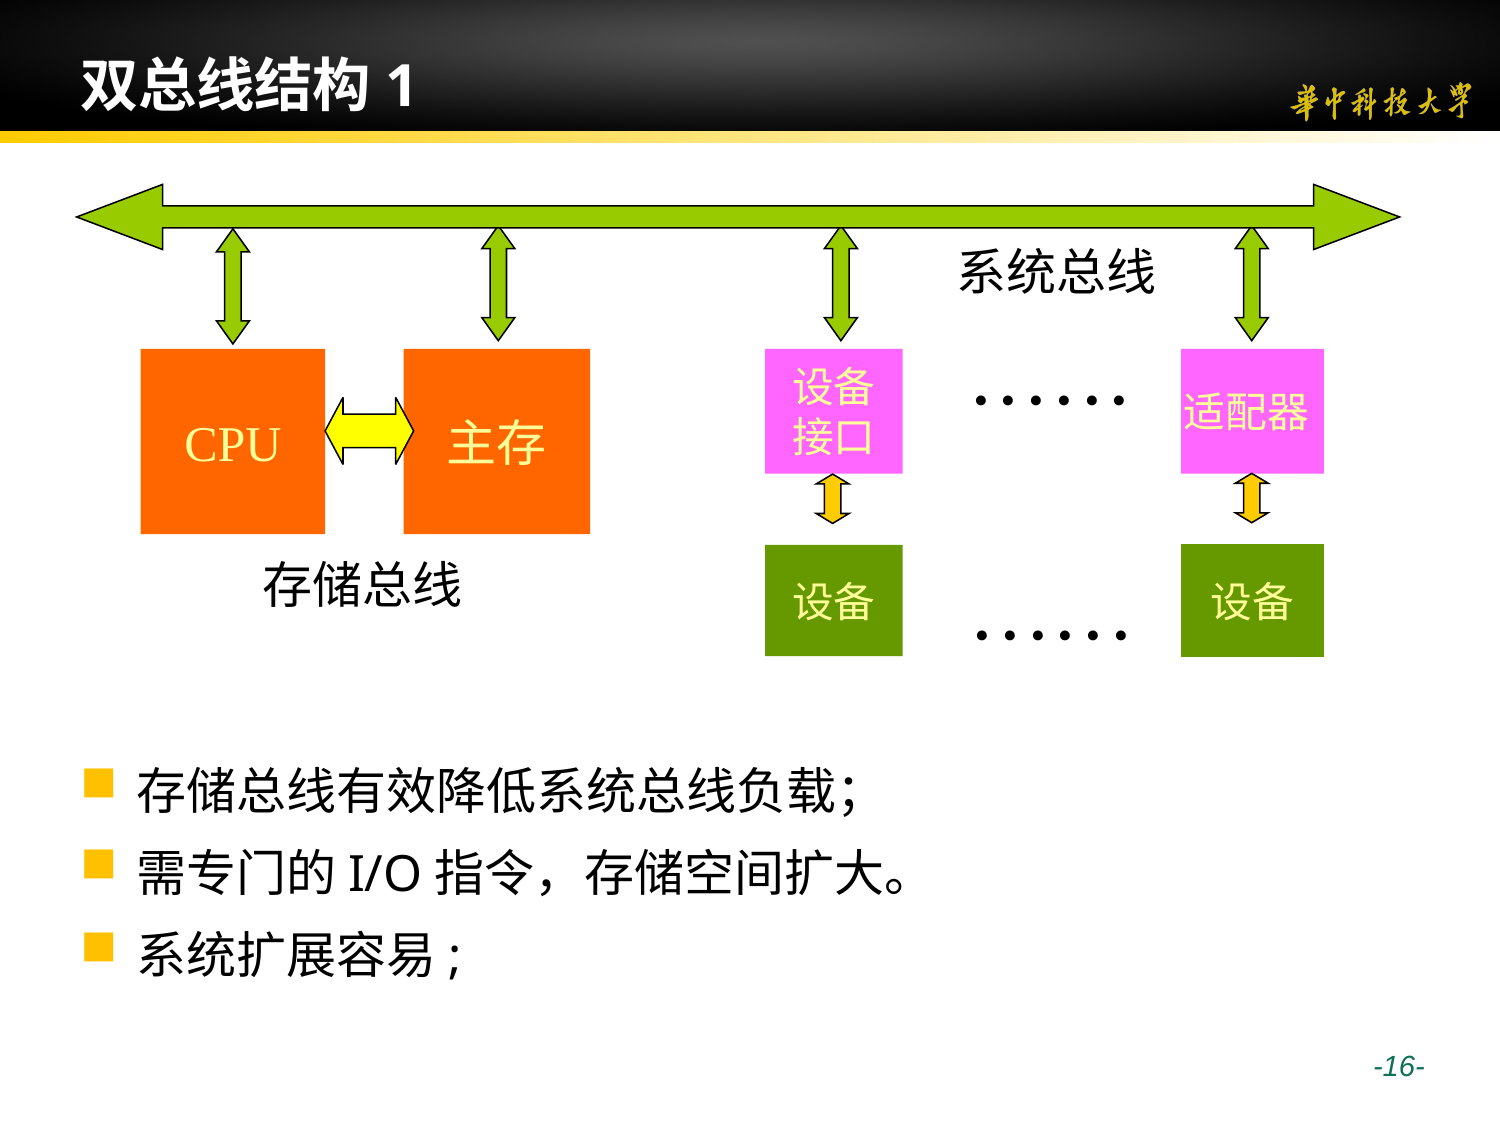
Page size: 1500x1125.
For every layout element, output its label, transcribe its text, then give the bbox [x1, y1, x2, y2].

picture [0, 0, 1500, 131]
title 双总线结构1 [64, 34, 1416, 131]
text_box [76, 184, 1400, 676]
slide_number -16- [1281, 1039, 1448, 1118]
text_box [738, 131, 744, 143]
table_cell [650, 131, 655, 143]
list 存储总线有效降低系统总线负载； 需专门的I/O指令，存储空间扩大。 系统扩展容易; [64, 739, 1414, 988]
text_box [562, 131, 567, 143]
